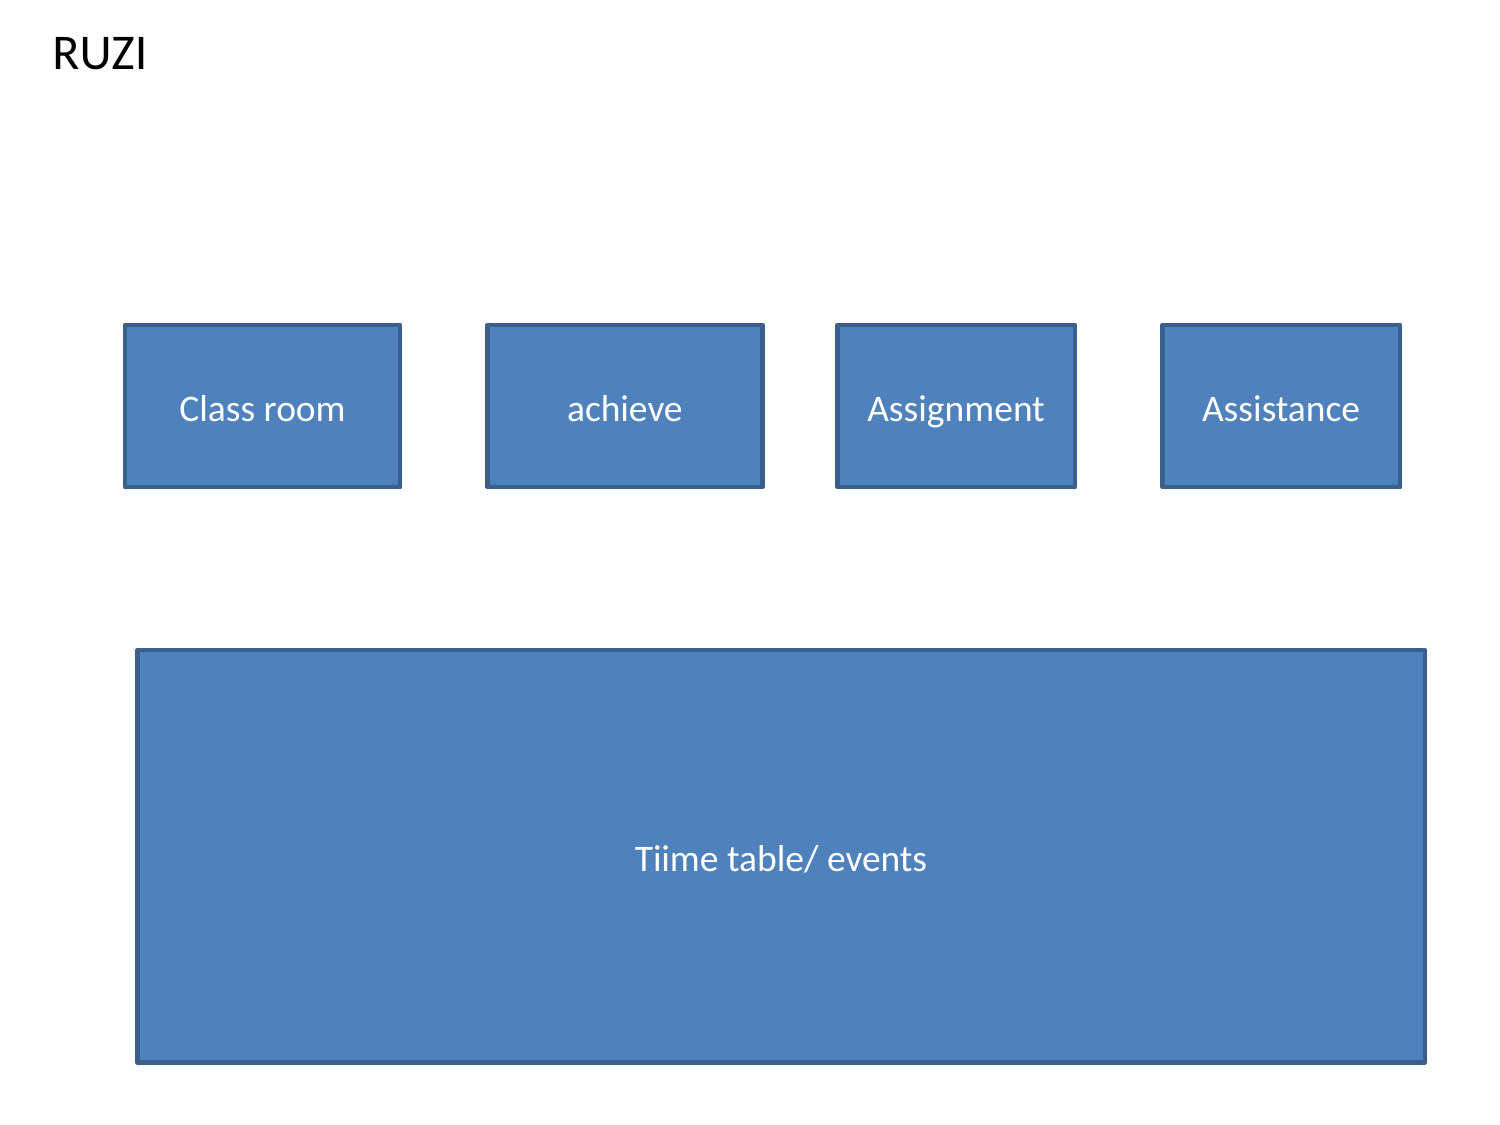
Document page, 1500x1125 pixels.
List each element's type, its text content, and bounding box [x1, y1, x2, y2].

text_box Assistance [1160, 323, 1402, 489]
text_box Tiime table/ events [135, 648, 1427, 1065]
text_box achieve [485, 323, 765, 489]
text_box RUZI [37, 12, 275, 88]
text_box Class room [123, 323, 402, 489]
text_box Assignment [835, 323, 1077, 489]
